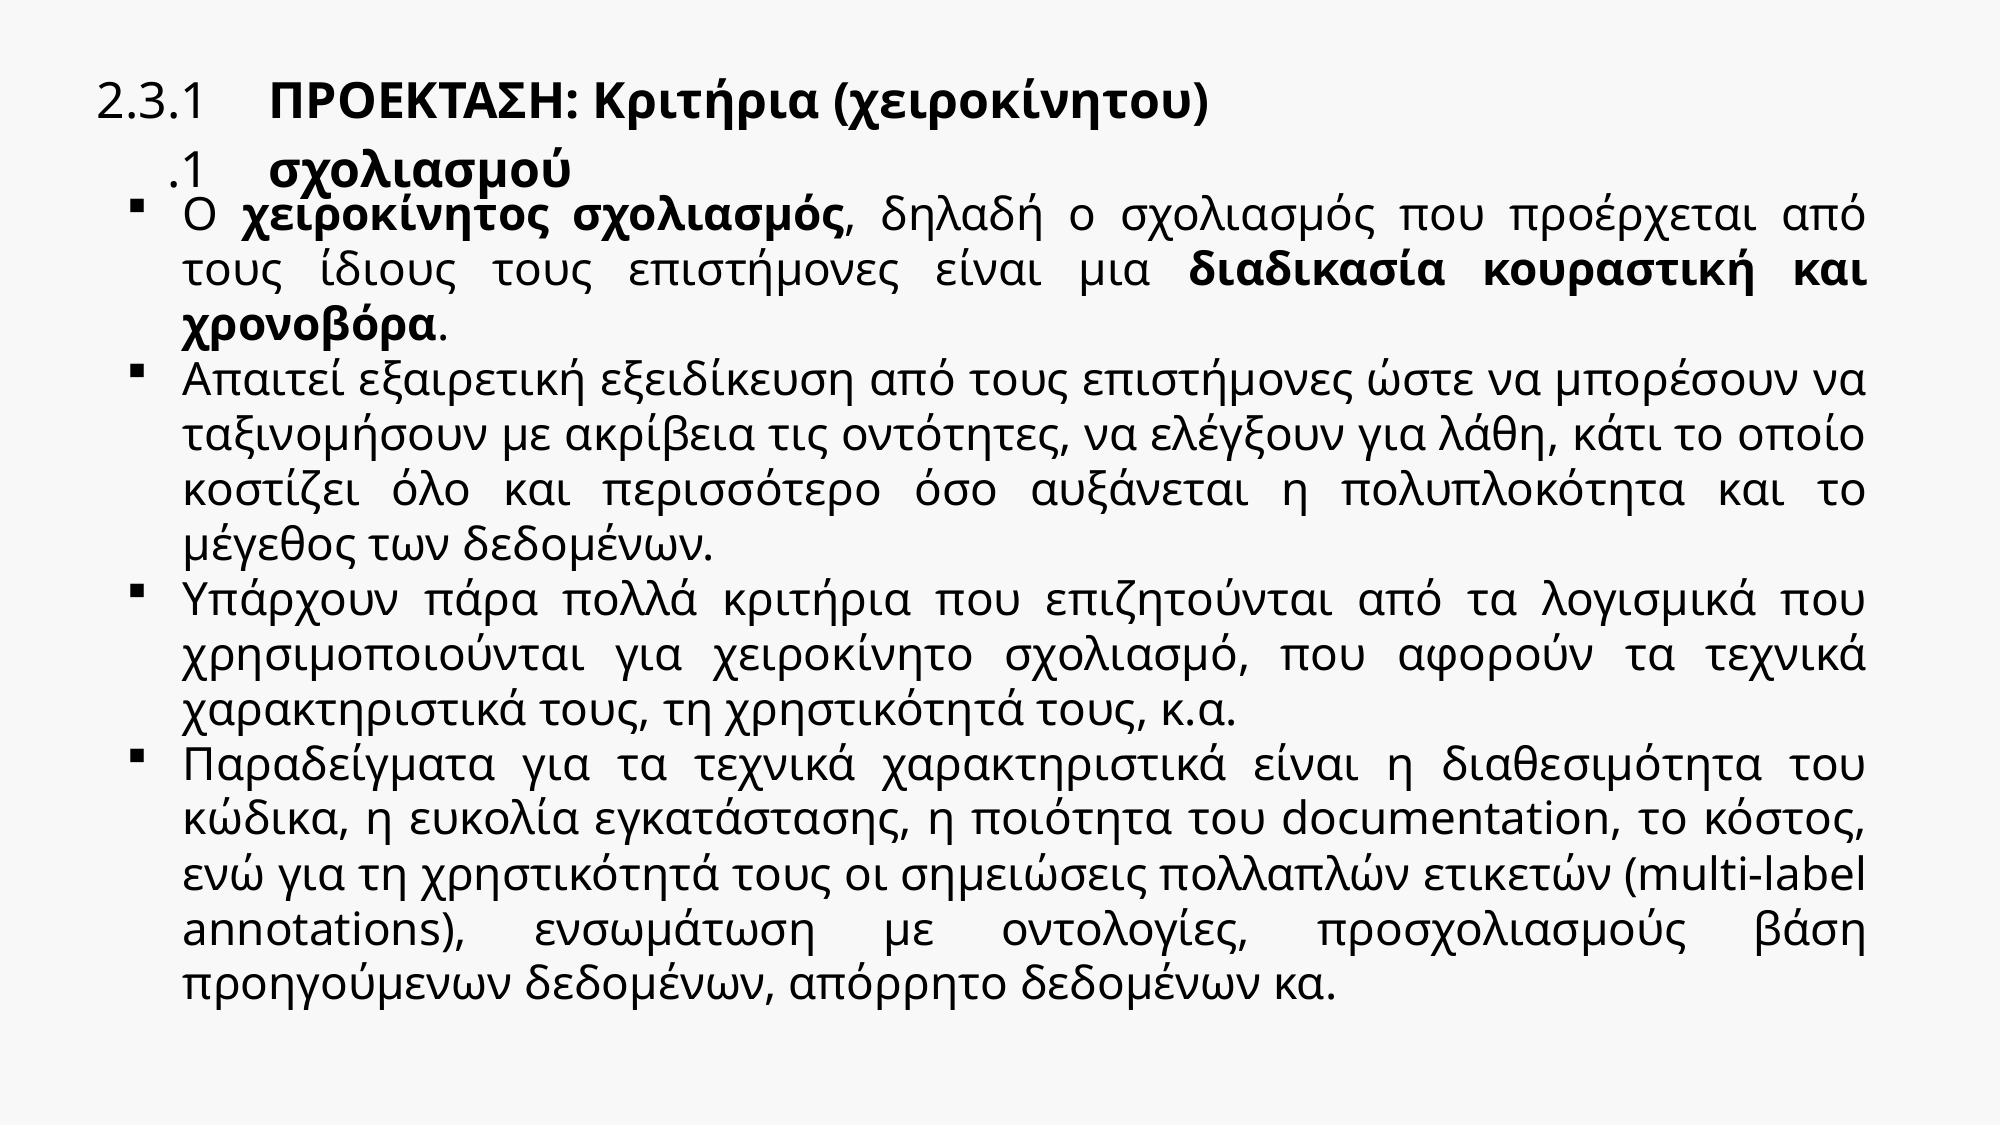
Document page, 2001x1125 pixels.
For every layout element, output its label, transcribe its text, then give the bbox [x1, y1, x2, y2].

table_header 2.3.1.1 [62, 65, 239, 202]
text_box Ο χειροκίνητος σχολιασμός, δηλαδή ο σχολιασμός που προέρχεται από τους ίδιους τους επιστήμονες είναι μια διαδικασία κουραστική και χρονοβόρα. Απαιτεί εξαιρετική εξειδίκευση από τους επιστήμονες ώστε να μπορέσουν να ταξινομήσουν με ακρίβεια τις οντότητες, να ελέγξουν για λάθη, κάτι το οποίο κοστίζει όλο και περισσότερο όσο αυξάνεται η πολυπλοκότητα και το μέγεθος των δεδομένων. Υπάρχουν πάρα πολλά κριτήρια που επιζητούνται από τα λογισμικά που χρησιμοποιούνται για χειροκίνητο σχολιασμό, που αφορούν τα τεχνικά χαρακτηριστικά τους, τη χρηστικότητά τους, κ.α. Παραδείγματα για τα τεχνικά χαρακτηριστικά είναι η διαθεσιμότητα του κώδικα, η ευκολία εγκατάστασης, η ποιότητα του documentation, το κόστος, ενώ για τη χρηστικότητά τους οι σημειώσεις πολλαπλών ετικετών (multi-label annotations), ενσωμάτωση με οντολογίες, προσχολιασμούς βάση προηγούμενων δεδομένων, απόρρητο δεδομένων κα. [111, 177, 1883, 1017]
table_header ΠΡΟΕΚΤΑΣΗ: Κριτήρια (χειροκίνητου) σχολιασμού [239, 65, 1279, 177]
